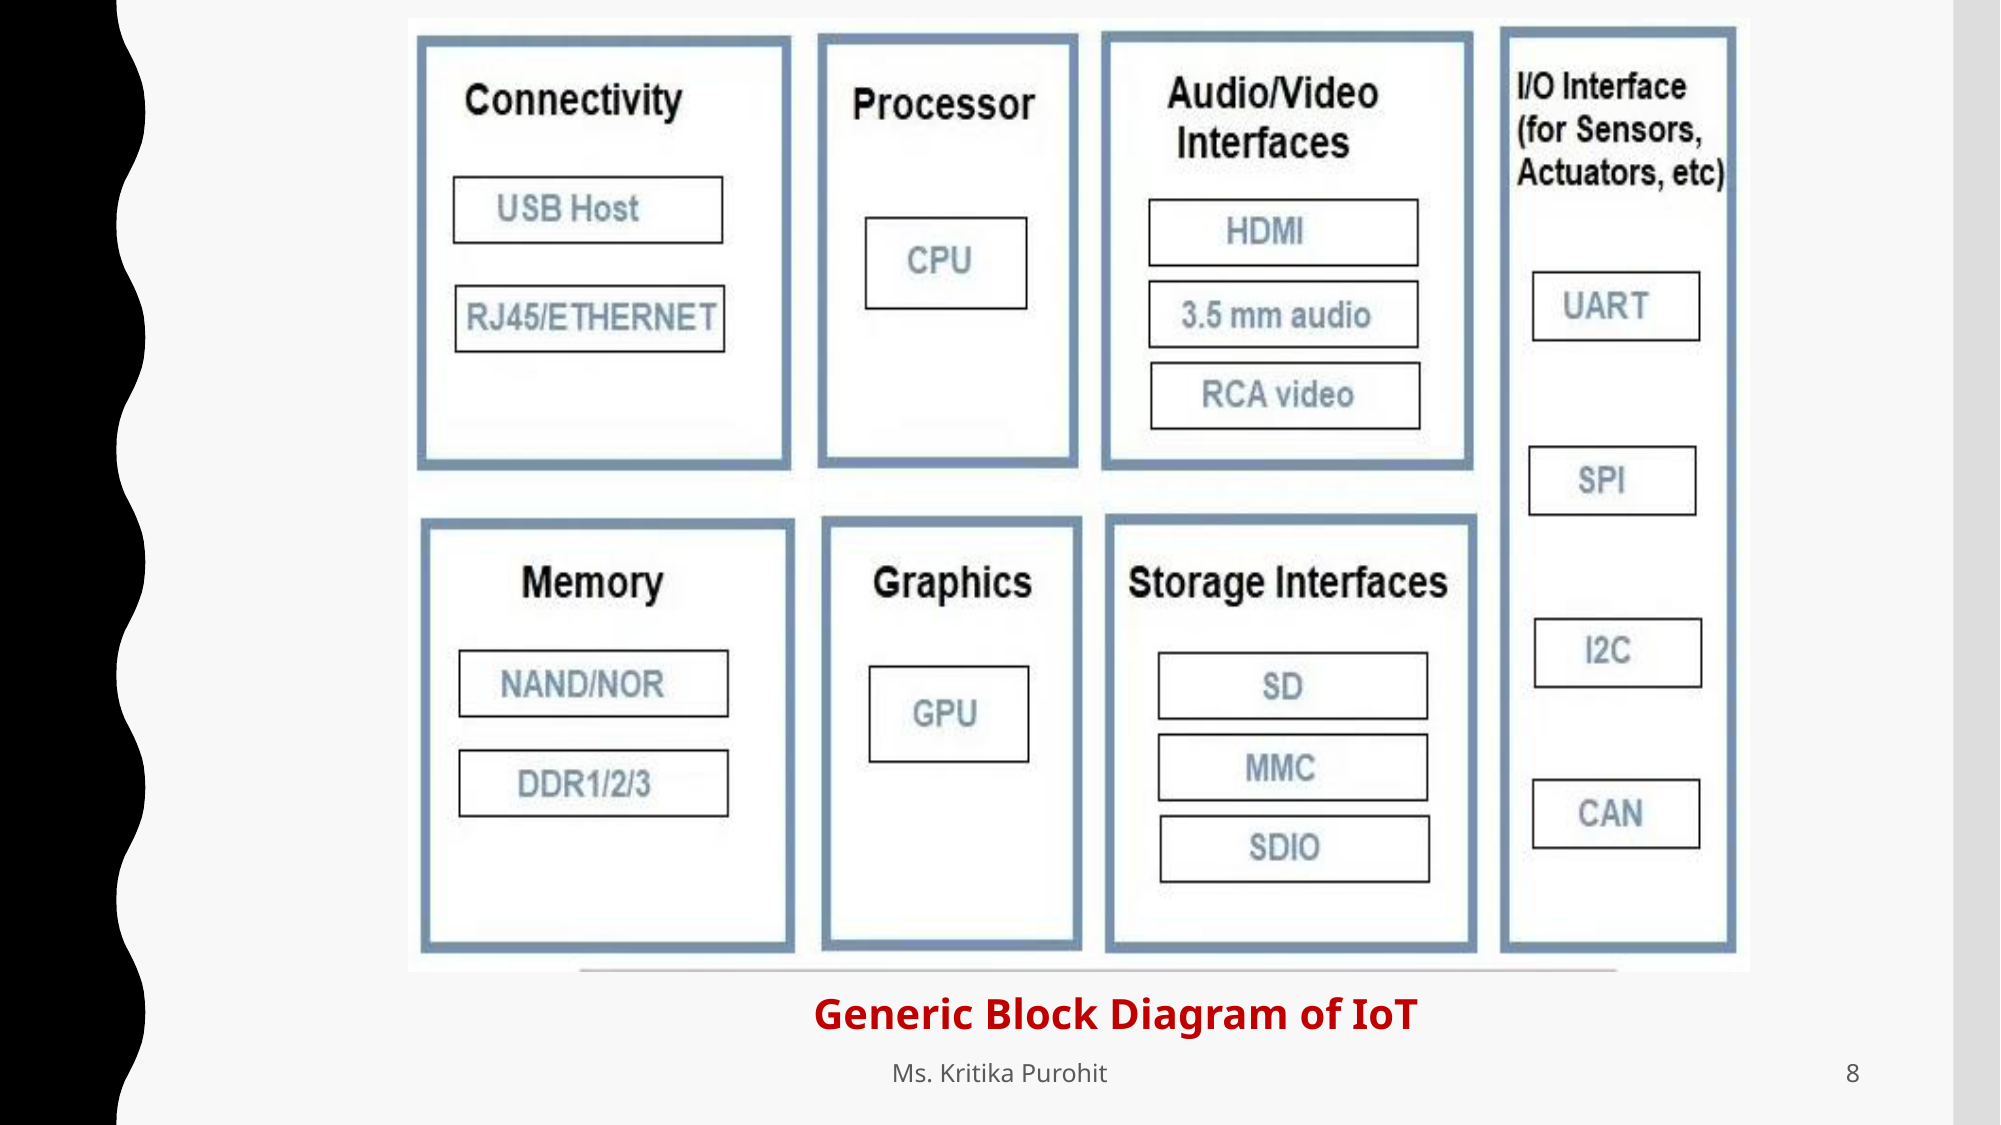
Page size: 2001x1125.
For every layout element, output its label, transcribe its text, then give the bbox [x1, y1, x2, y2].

text_box Generic Block Diagram of IoT [787, 980, 1446, 1045]
footer Ms. Kritika Purohit [662, 1045, 1338, 1103]
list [408, 18, 1750, 972]
slide_number 8 [1412, 1045, 1875, 1103]
